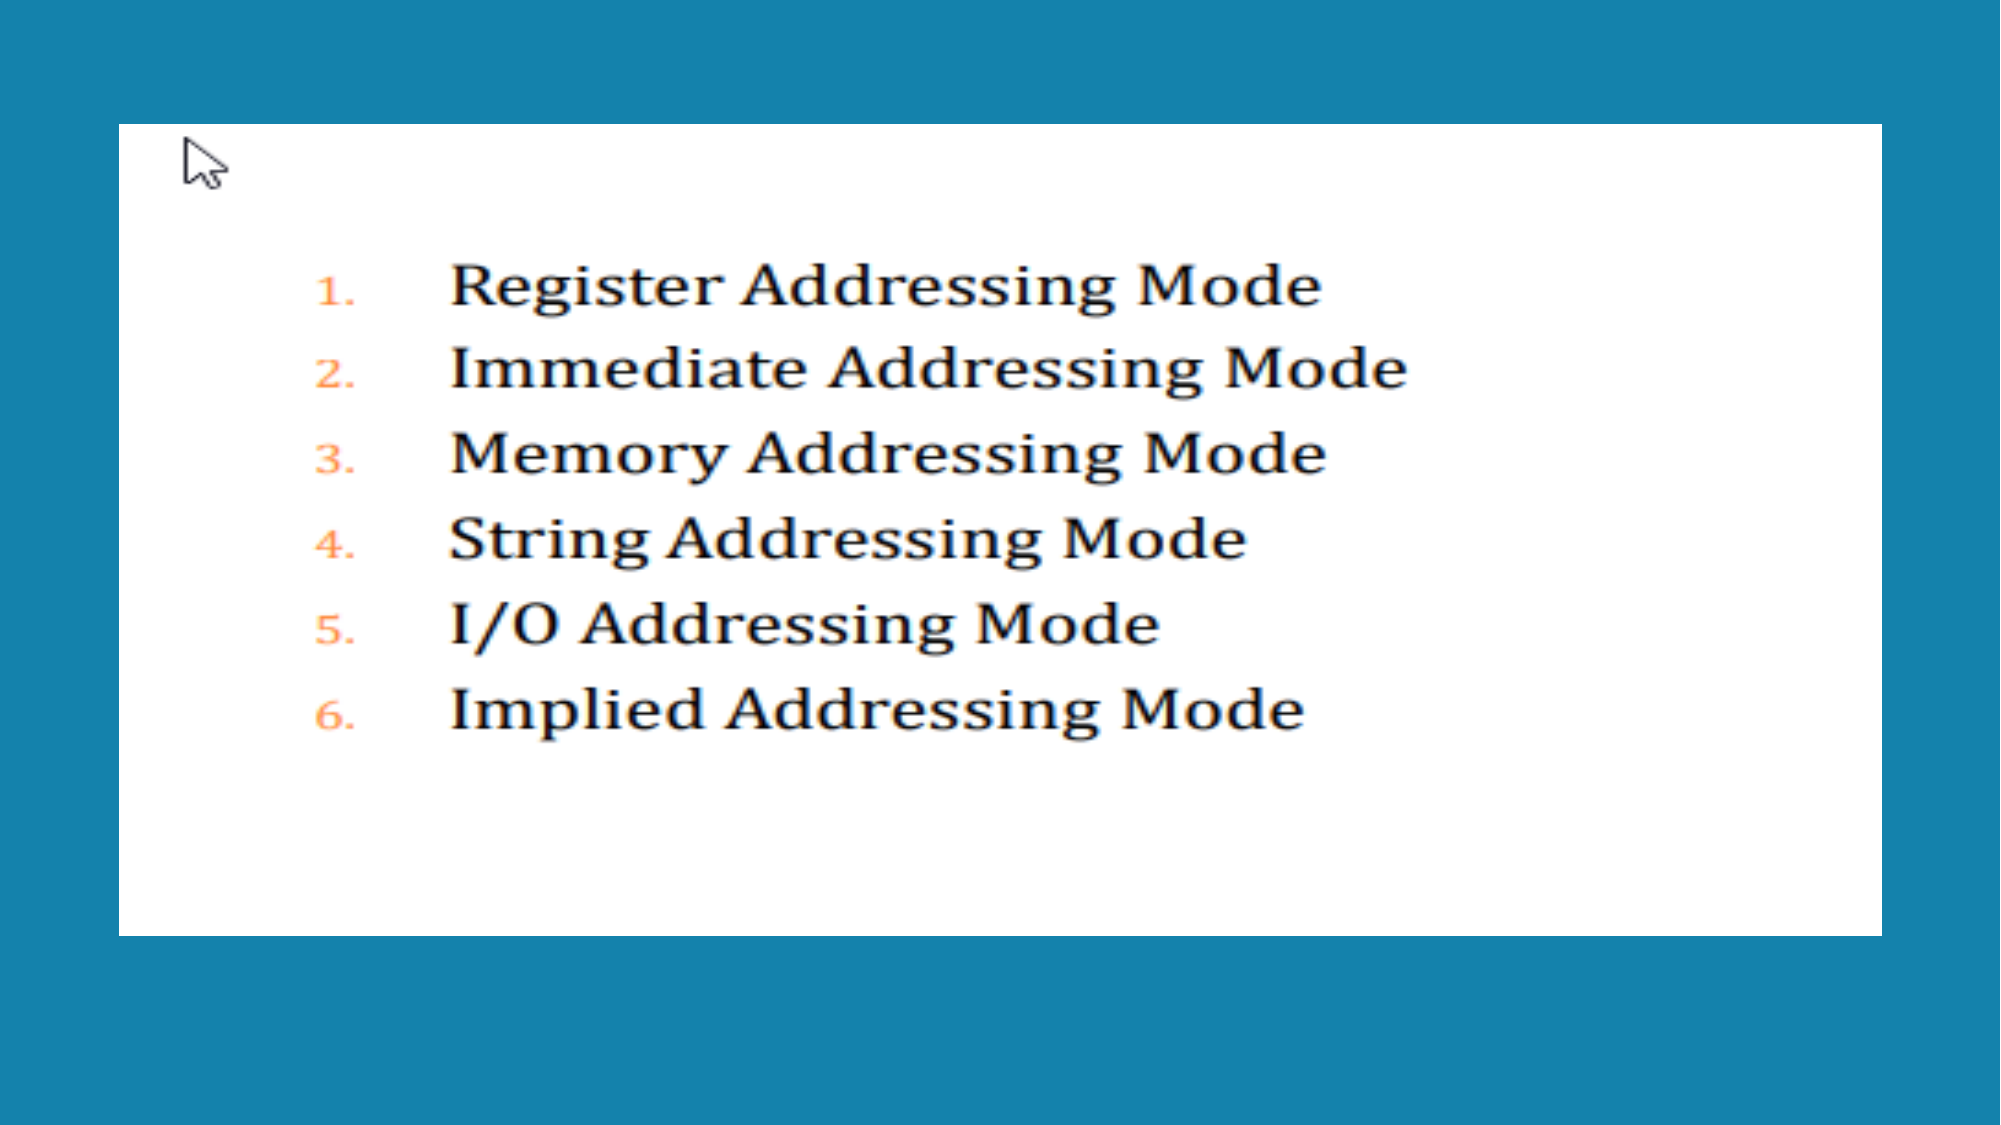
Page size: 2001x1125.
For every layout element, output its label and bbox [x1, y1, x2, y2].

list [119, 123, 1883, 936]
